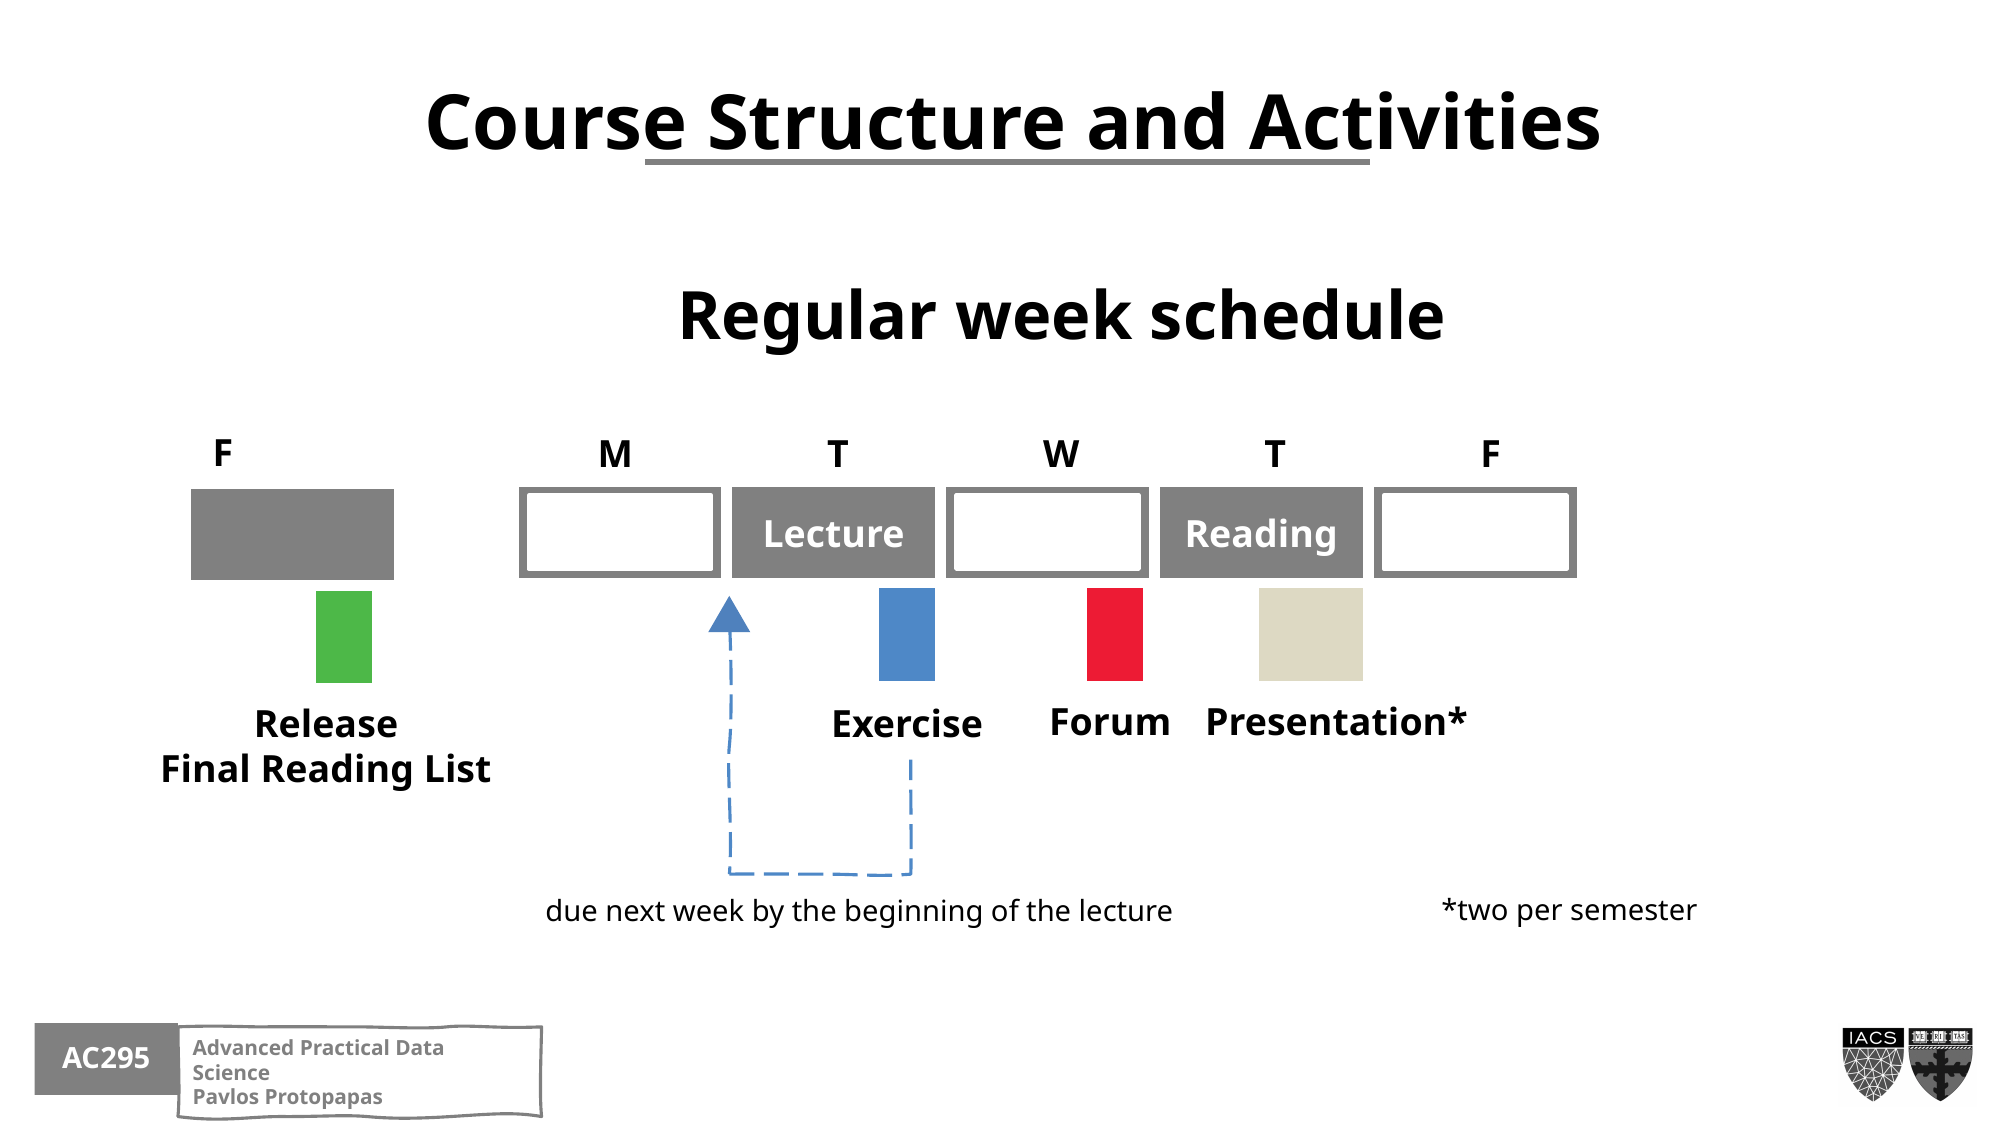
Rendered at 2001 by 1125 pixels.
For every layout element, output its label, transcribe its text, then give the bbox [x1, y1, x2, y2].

picture [1838, 1023, 1977, 1107]
list Regular week schedule [99, 265, 2000, 935]
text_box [149, 422, 1708, 936]
list Course Structure and Activities [190, 65, 1838, 173]
